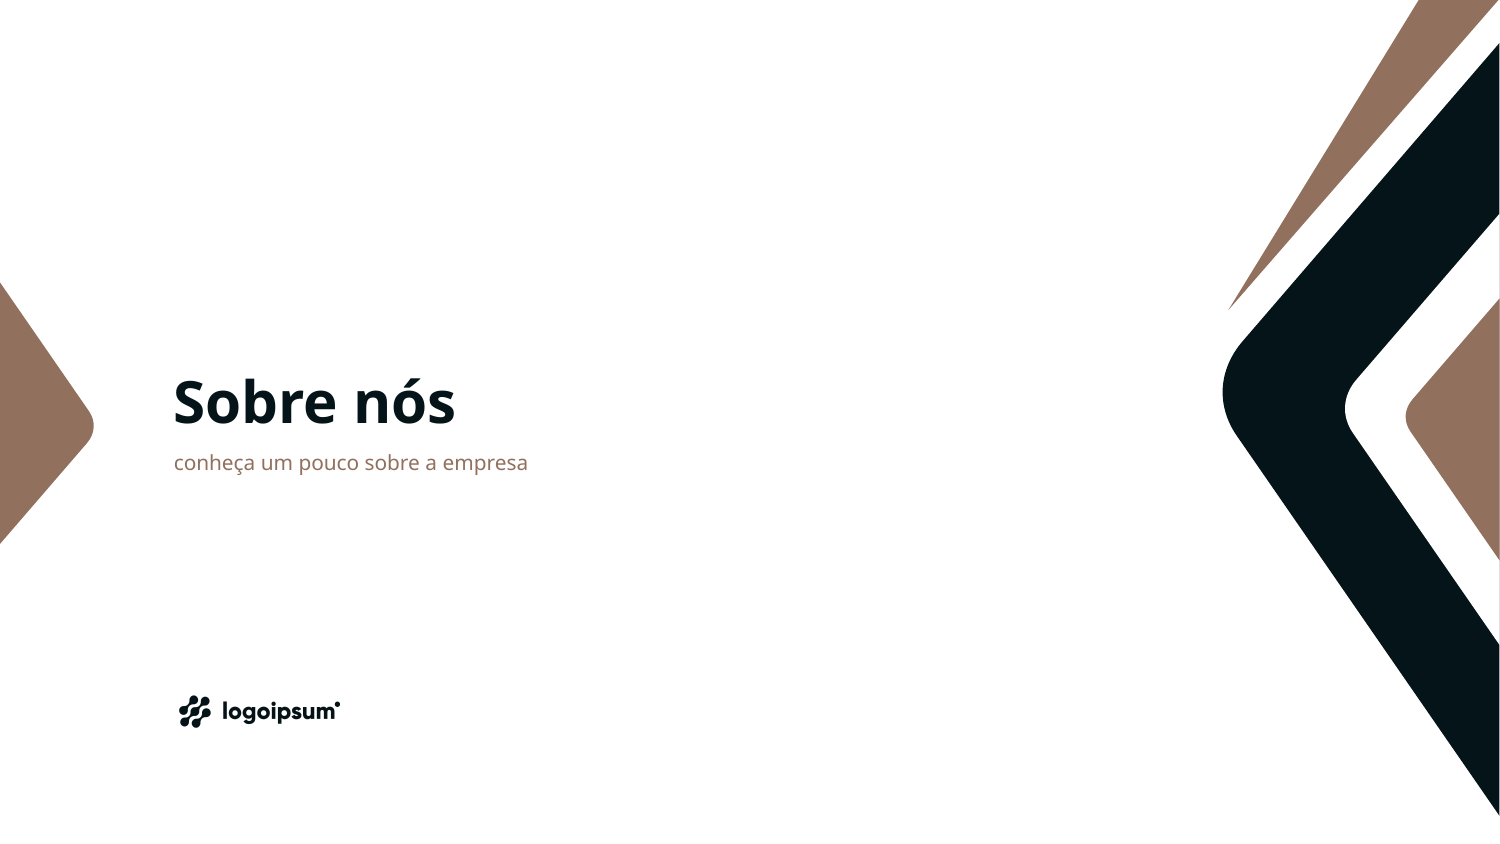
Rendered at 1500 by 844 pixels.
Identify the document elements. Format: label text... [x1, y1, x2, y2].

text_box Sobre nós [159, 357, 1158, 443]
picture [174, 689, 345, 734]
text_box conheça um pouco sobre a empresa [159, 429, 716, 482]
